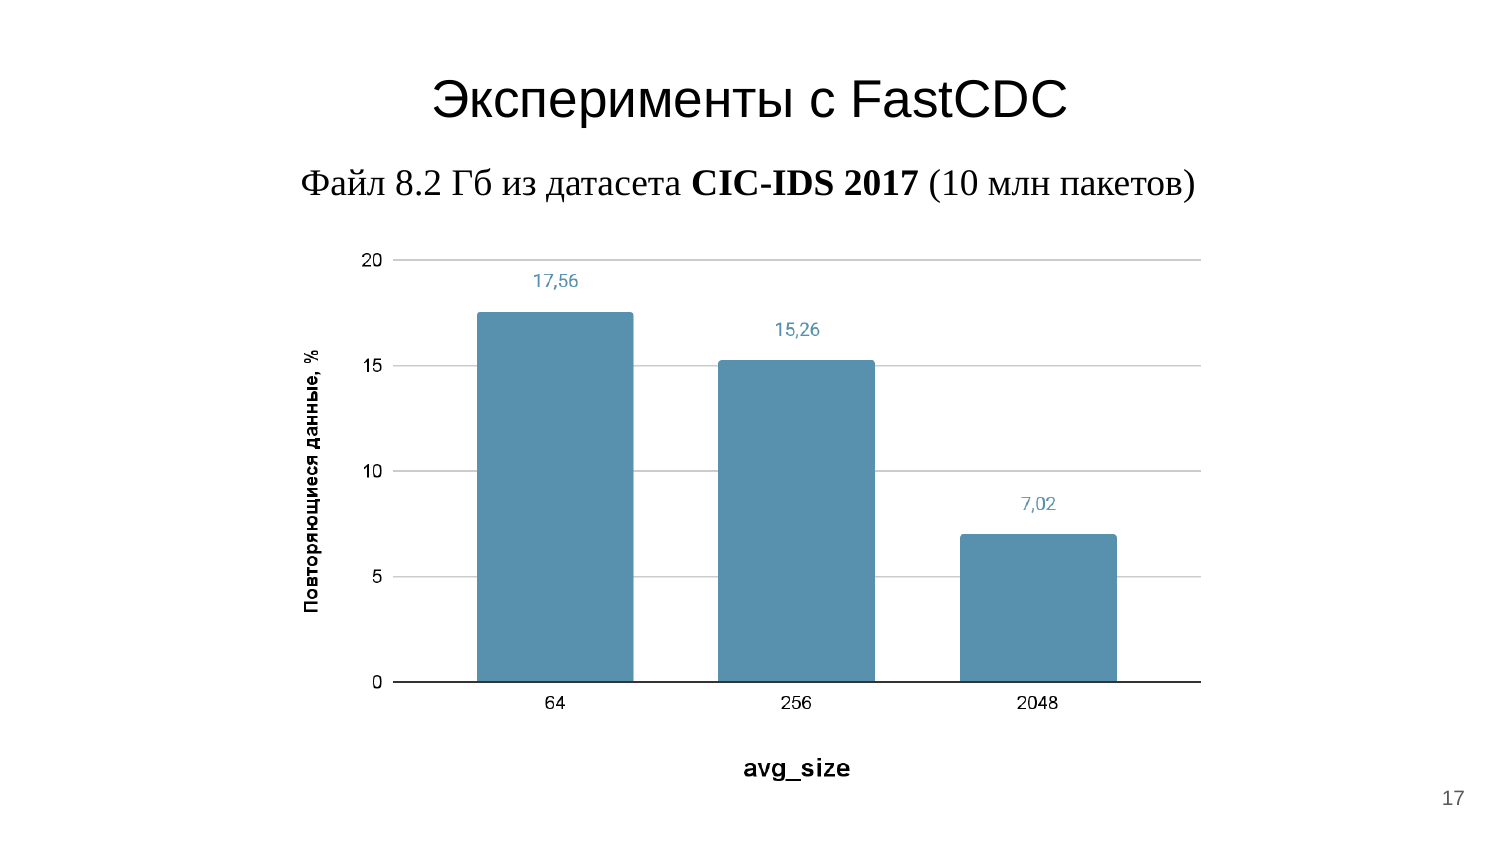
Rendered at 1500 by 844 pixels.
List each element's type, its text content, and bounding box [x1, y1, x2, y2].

slide_number ‹#› [1389, 764, 1480, 830]
title Эксперименты с FastCDC [51, 49, 1449, 144]
picture [270, 218, 1230, 812]
text_box Файл 8.2 Гб из датасета CIC-IDS 2017 (10 млн пакетов) [285, 143, 1215, 217]
